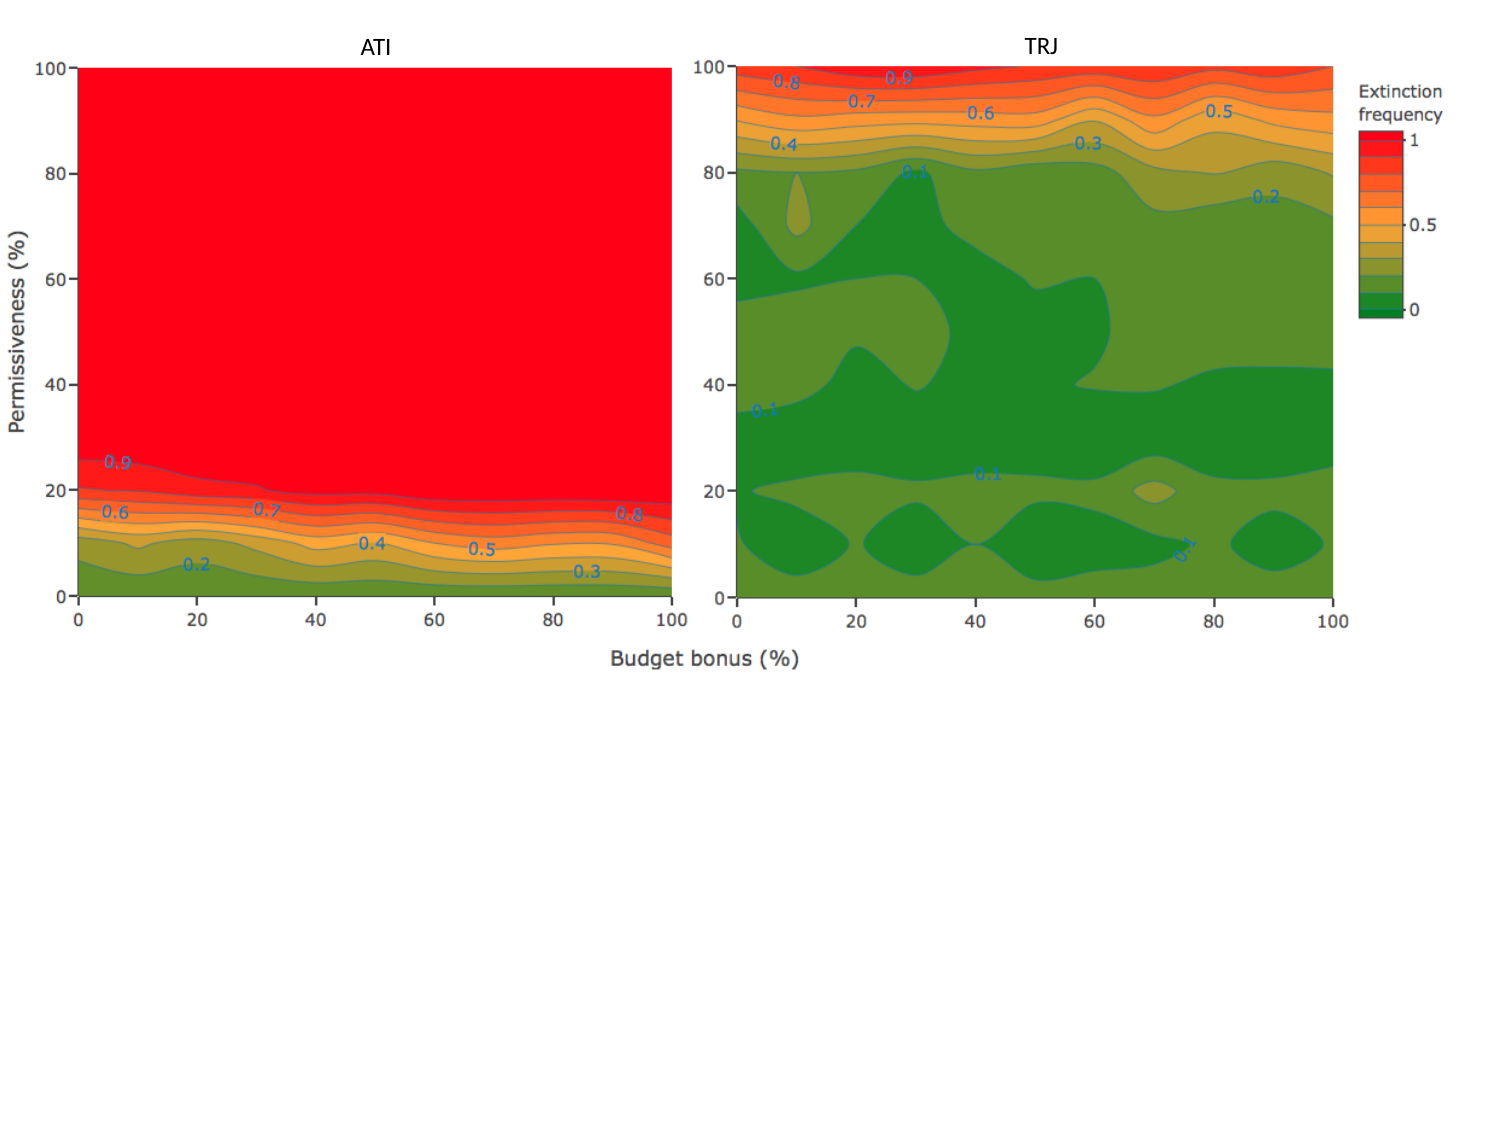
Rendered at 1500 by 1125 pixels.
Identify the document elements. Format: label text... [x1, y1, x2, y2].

picture [0, 53, 1459, 690]
text_box TRJ [1009, 22, 1074, 51]
text_box ATI [345, 23, 407, 51]
